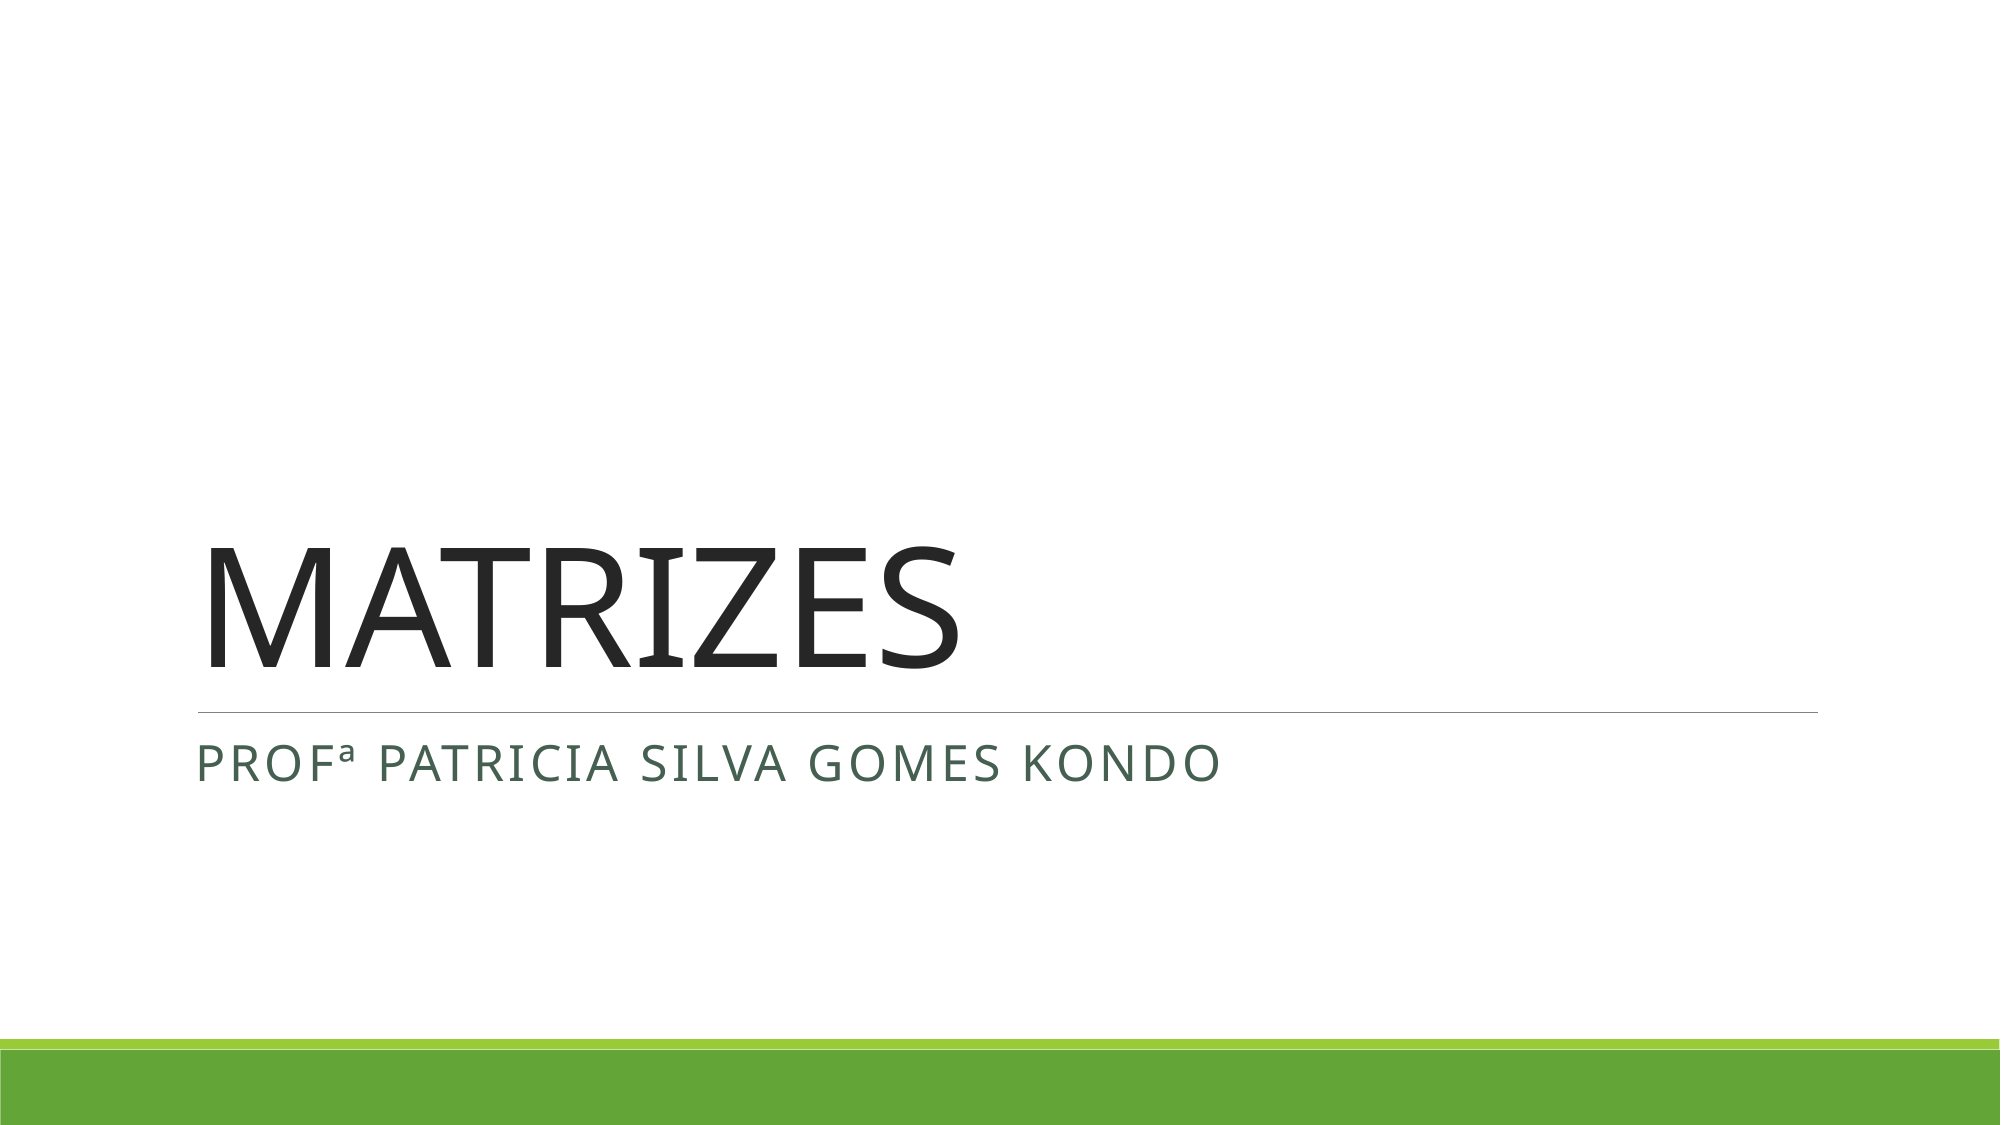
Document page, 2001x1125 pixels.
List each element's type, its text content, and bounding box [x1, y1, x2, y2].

subtitle Profª PATRICIA SILVA GOMES KONDO [180, 730, 1831, 919]
title MATRIZES [180, 124, 1830, 710]
